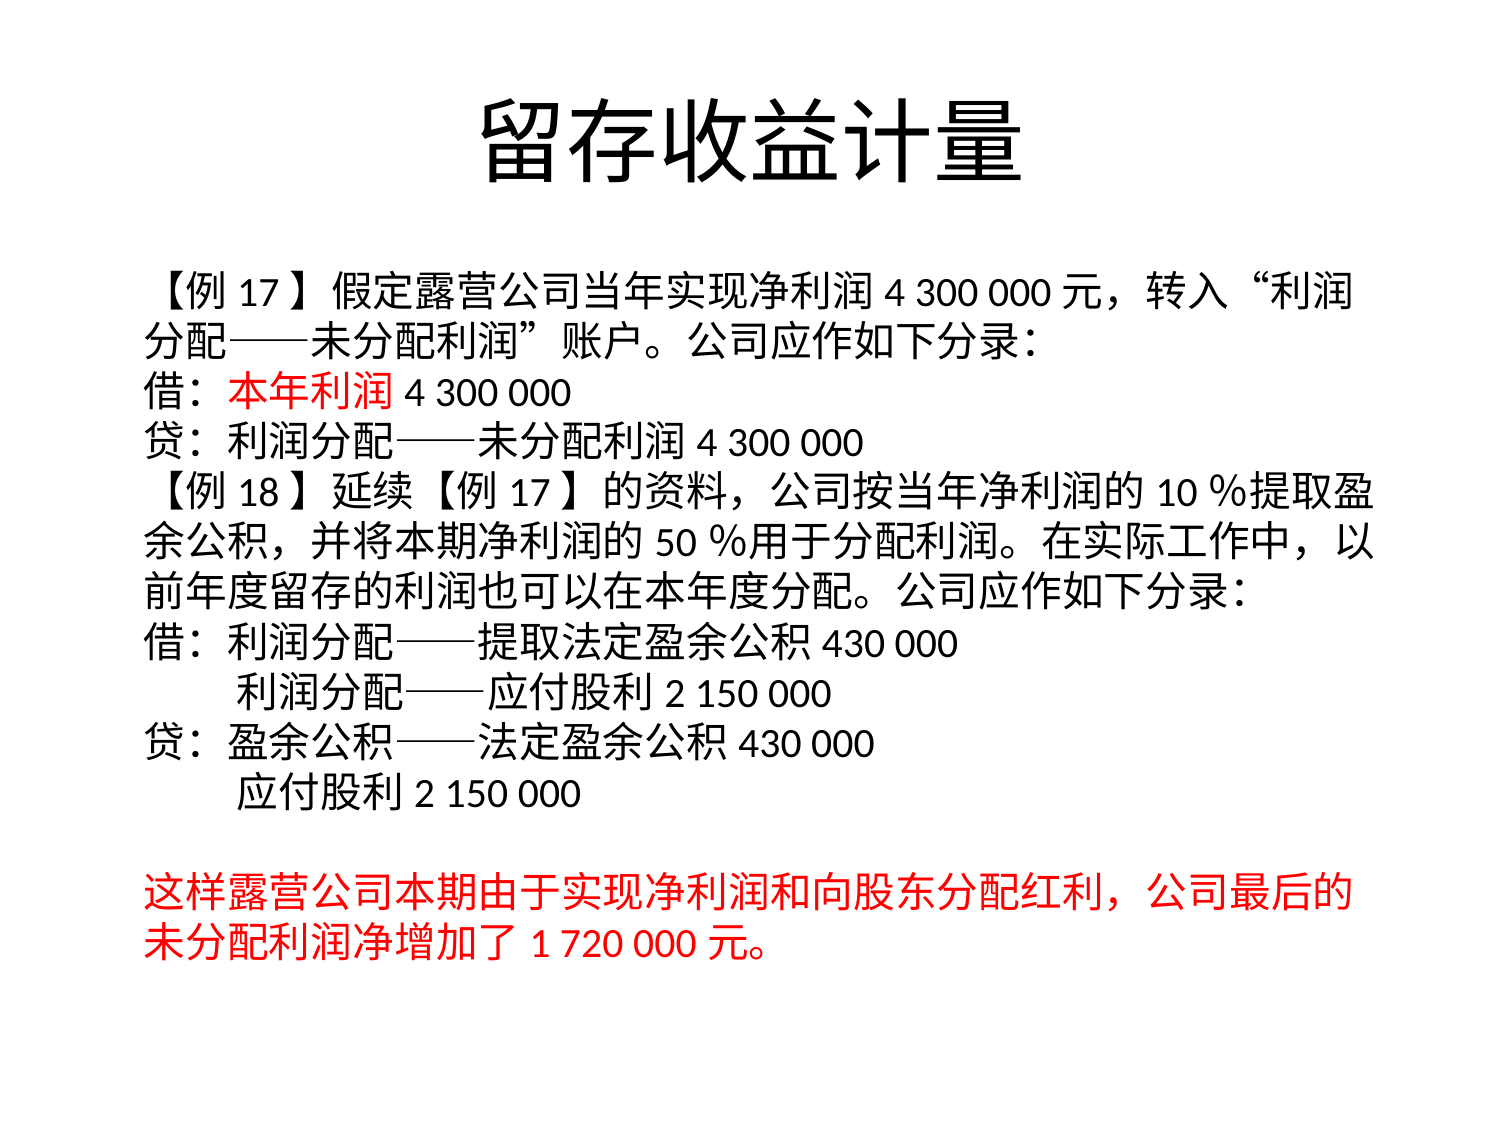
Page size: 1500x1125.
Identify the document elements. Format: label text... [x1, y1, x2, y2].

text_box 【例17】假定露营公司当年实现净利润4 300 000元，转入“利润分配——未分配利润”账户。公司应作如下分录： 借：本年利润4 300 000 贷：利润分配——未分配利润4 300 000 【例18】延续【例17】的资料，公司按当年净利润的10％提取盈余公积，并将本期净利润的50％用于分配利润。在实际工作中，以前年度留存的利润也可以在本年度分配。公司应作如下分录： 借：利润分配——提取法定盈余公积430 000 利润分配——应付股利2 150 000 贷：盈余公积——法定盈余公积430 000 应付股利2 150 000 这样露营公司本期由于实现净利润和向股东分配红利，公司最后的未分配利润净增加了1 720 000元。 [128, 257, 1395, 973]
title 留存收益计量 [75, 45, 1425, 233]
